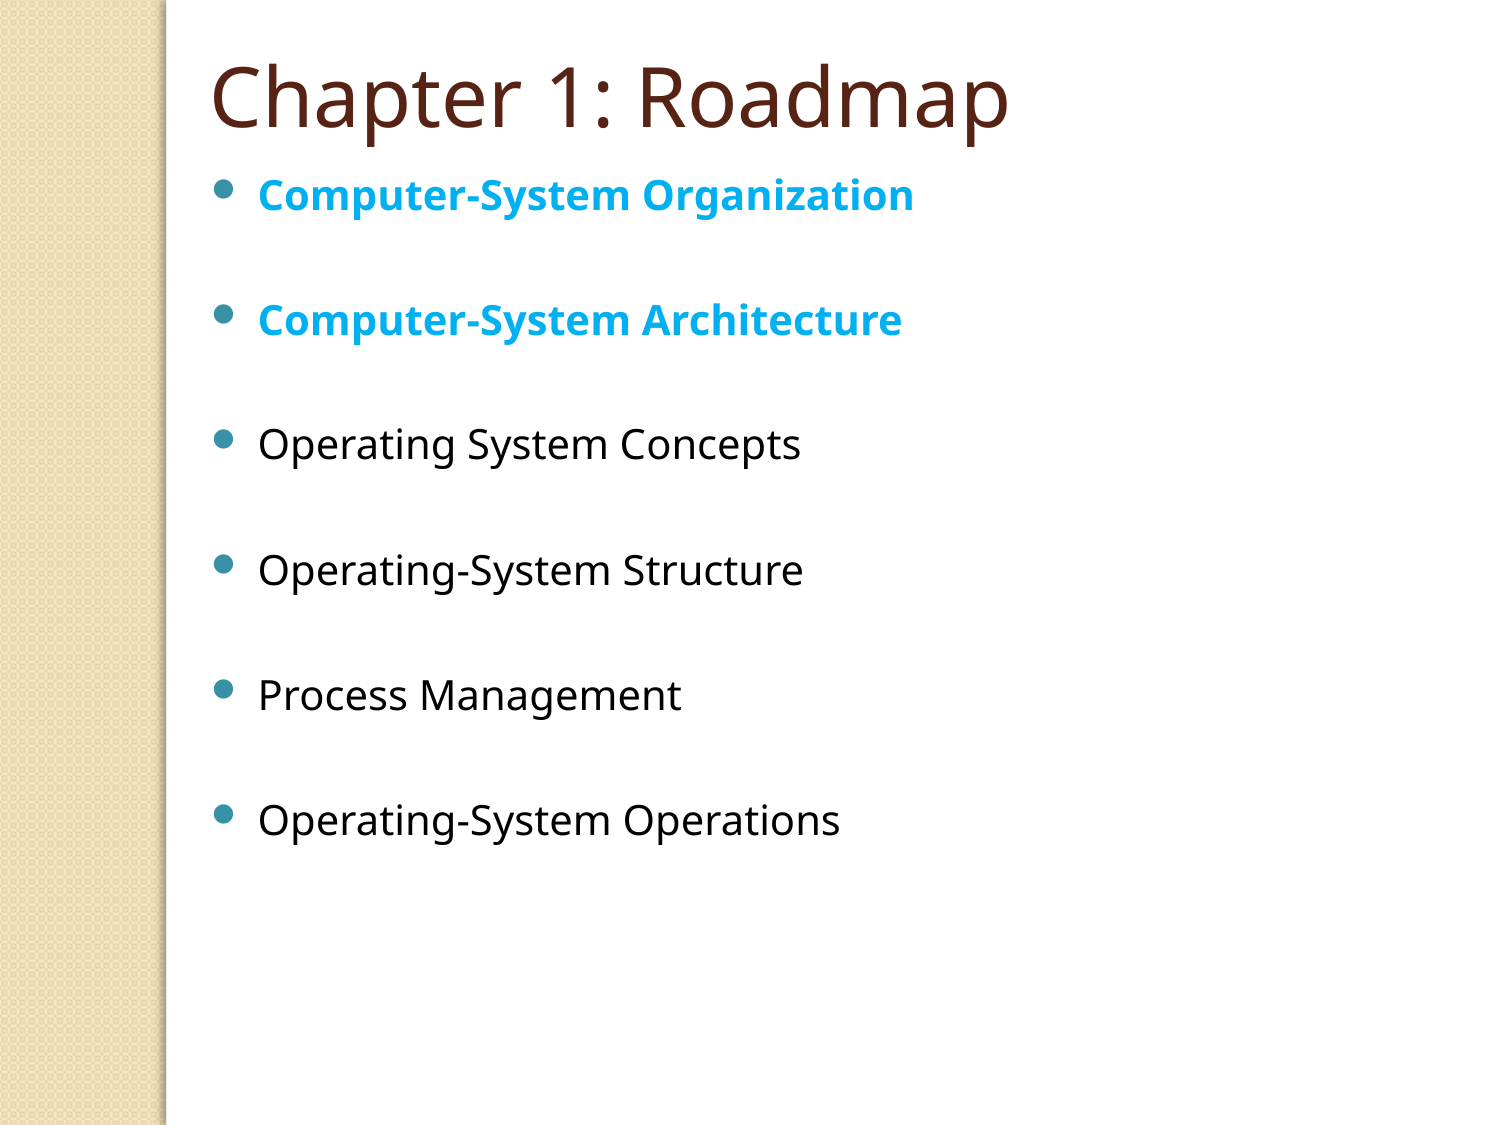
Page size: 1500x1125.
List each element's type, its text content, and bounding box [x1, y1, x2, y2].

list Computer-System Organization Computer-System Architecture Operating System Concepts Operating-System Structure Process Management Operating-System Operations [183, 160, 1466, 1125]
title Chapter 1: Roadmap [194, 0, 1425, 160]
